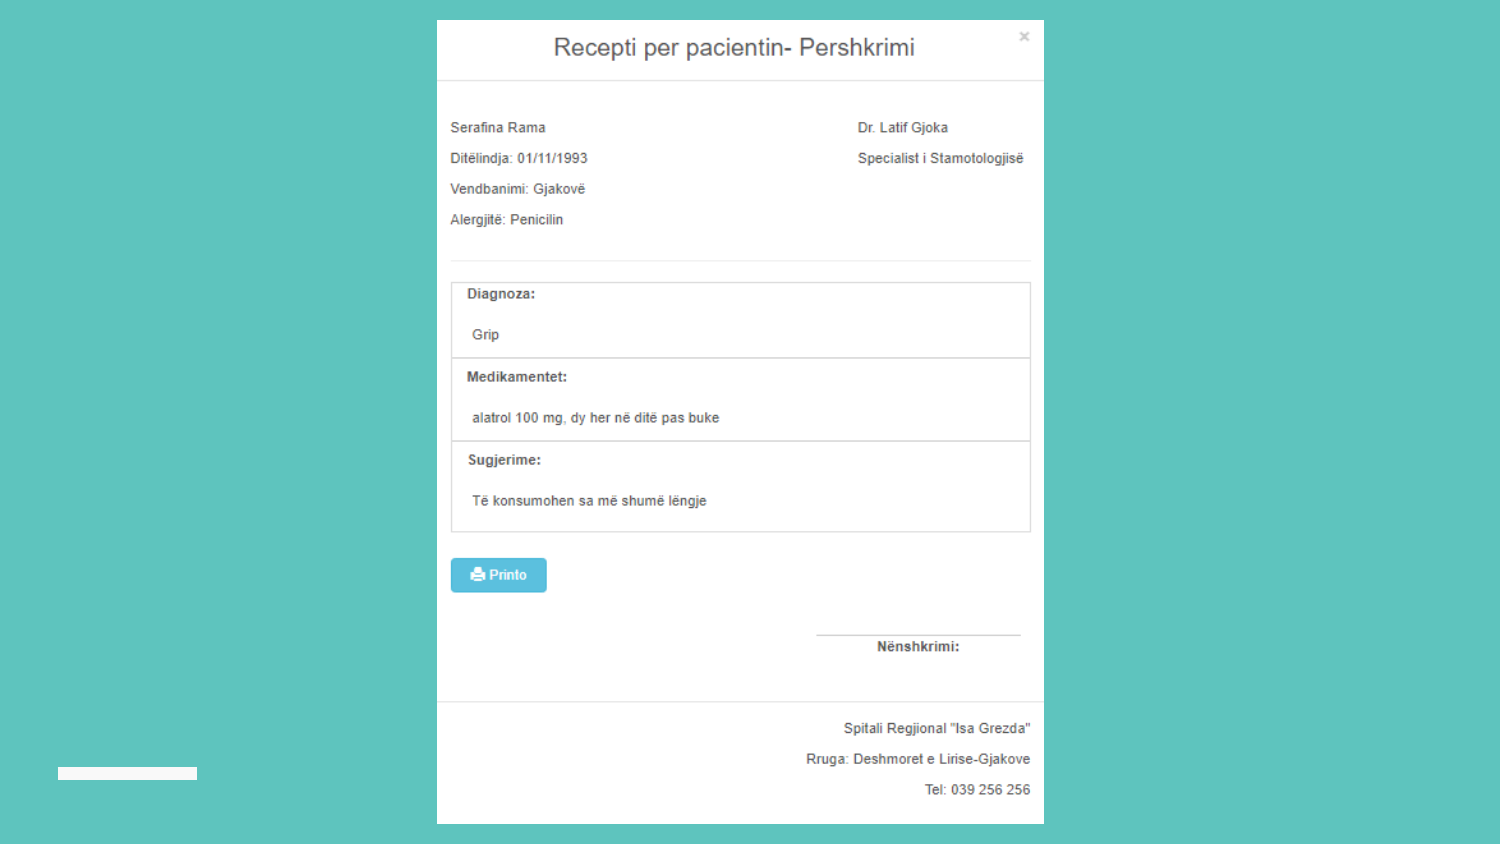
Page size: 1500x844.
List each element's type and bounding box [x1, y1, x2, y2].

picture [437, 20, 1044, 824]
